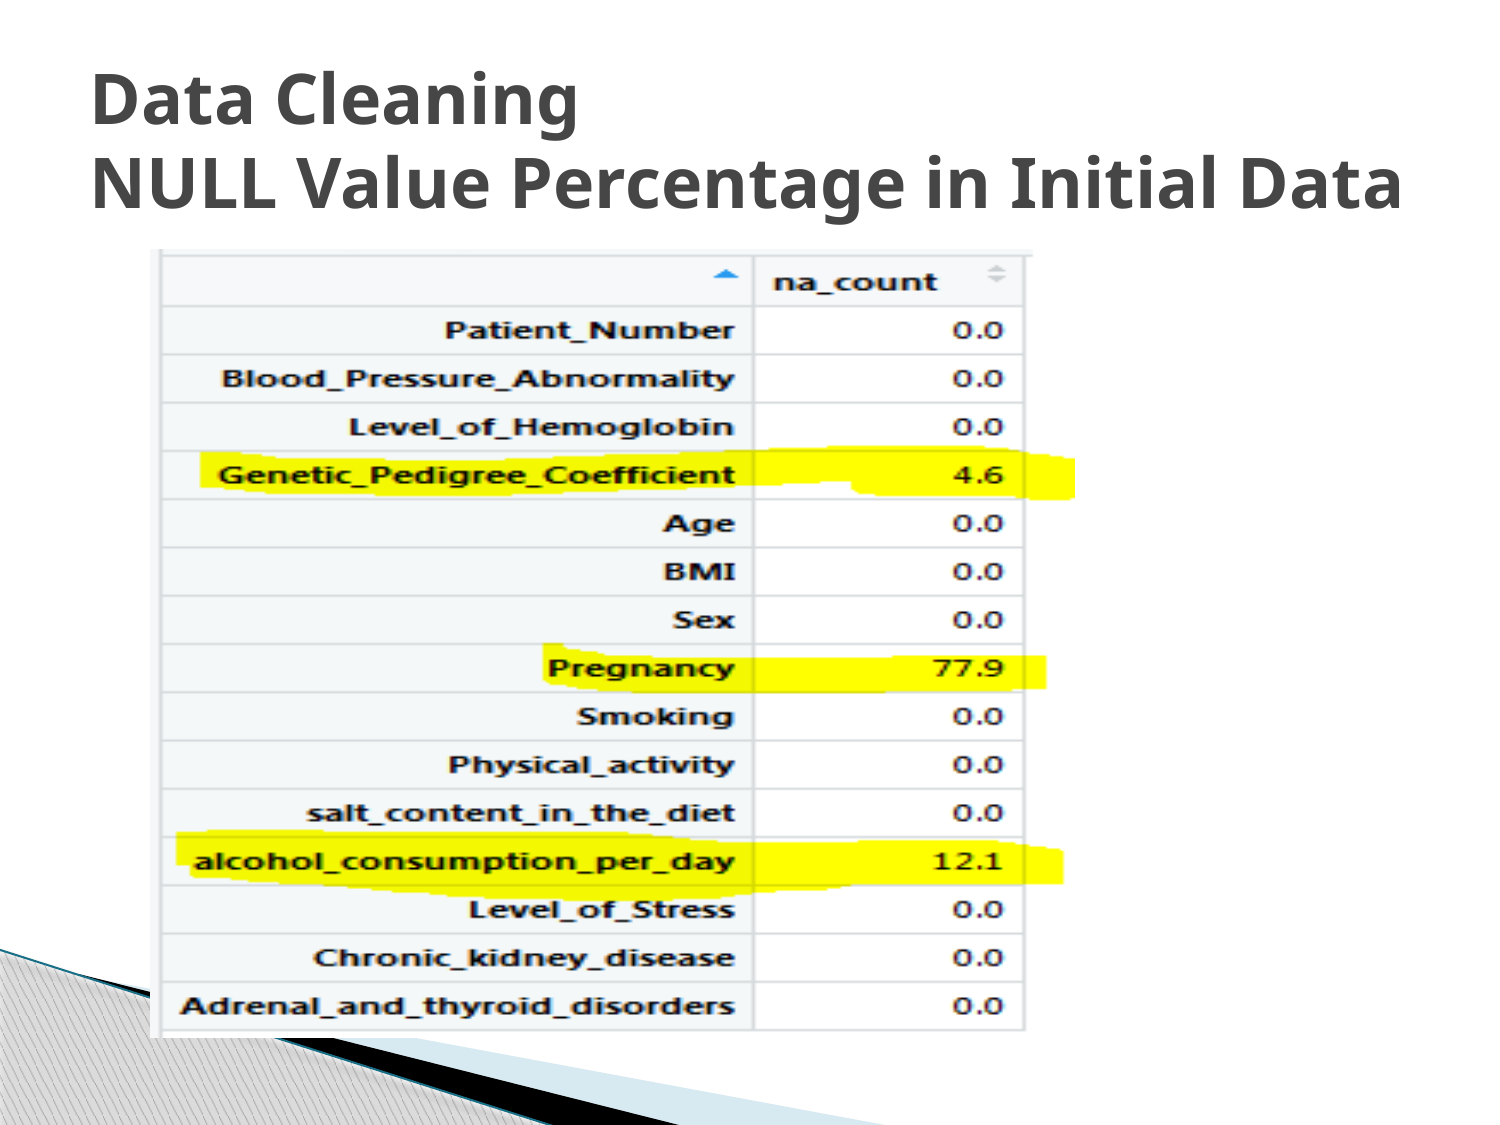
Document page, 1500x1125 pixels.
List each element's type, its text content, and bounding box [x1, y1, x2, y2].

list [149, 249, 1076, 1038]
title Data Cleaning NULL Value Percentage in Initial Data [75, 45, 1425, 233]
